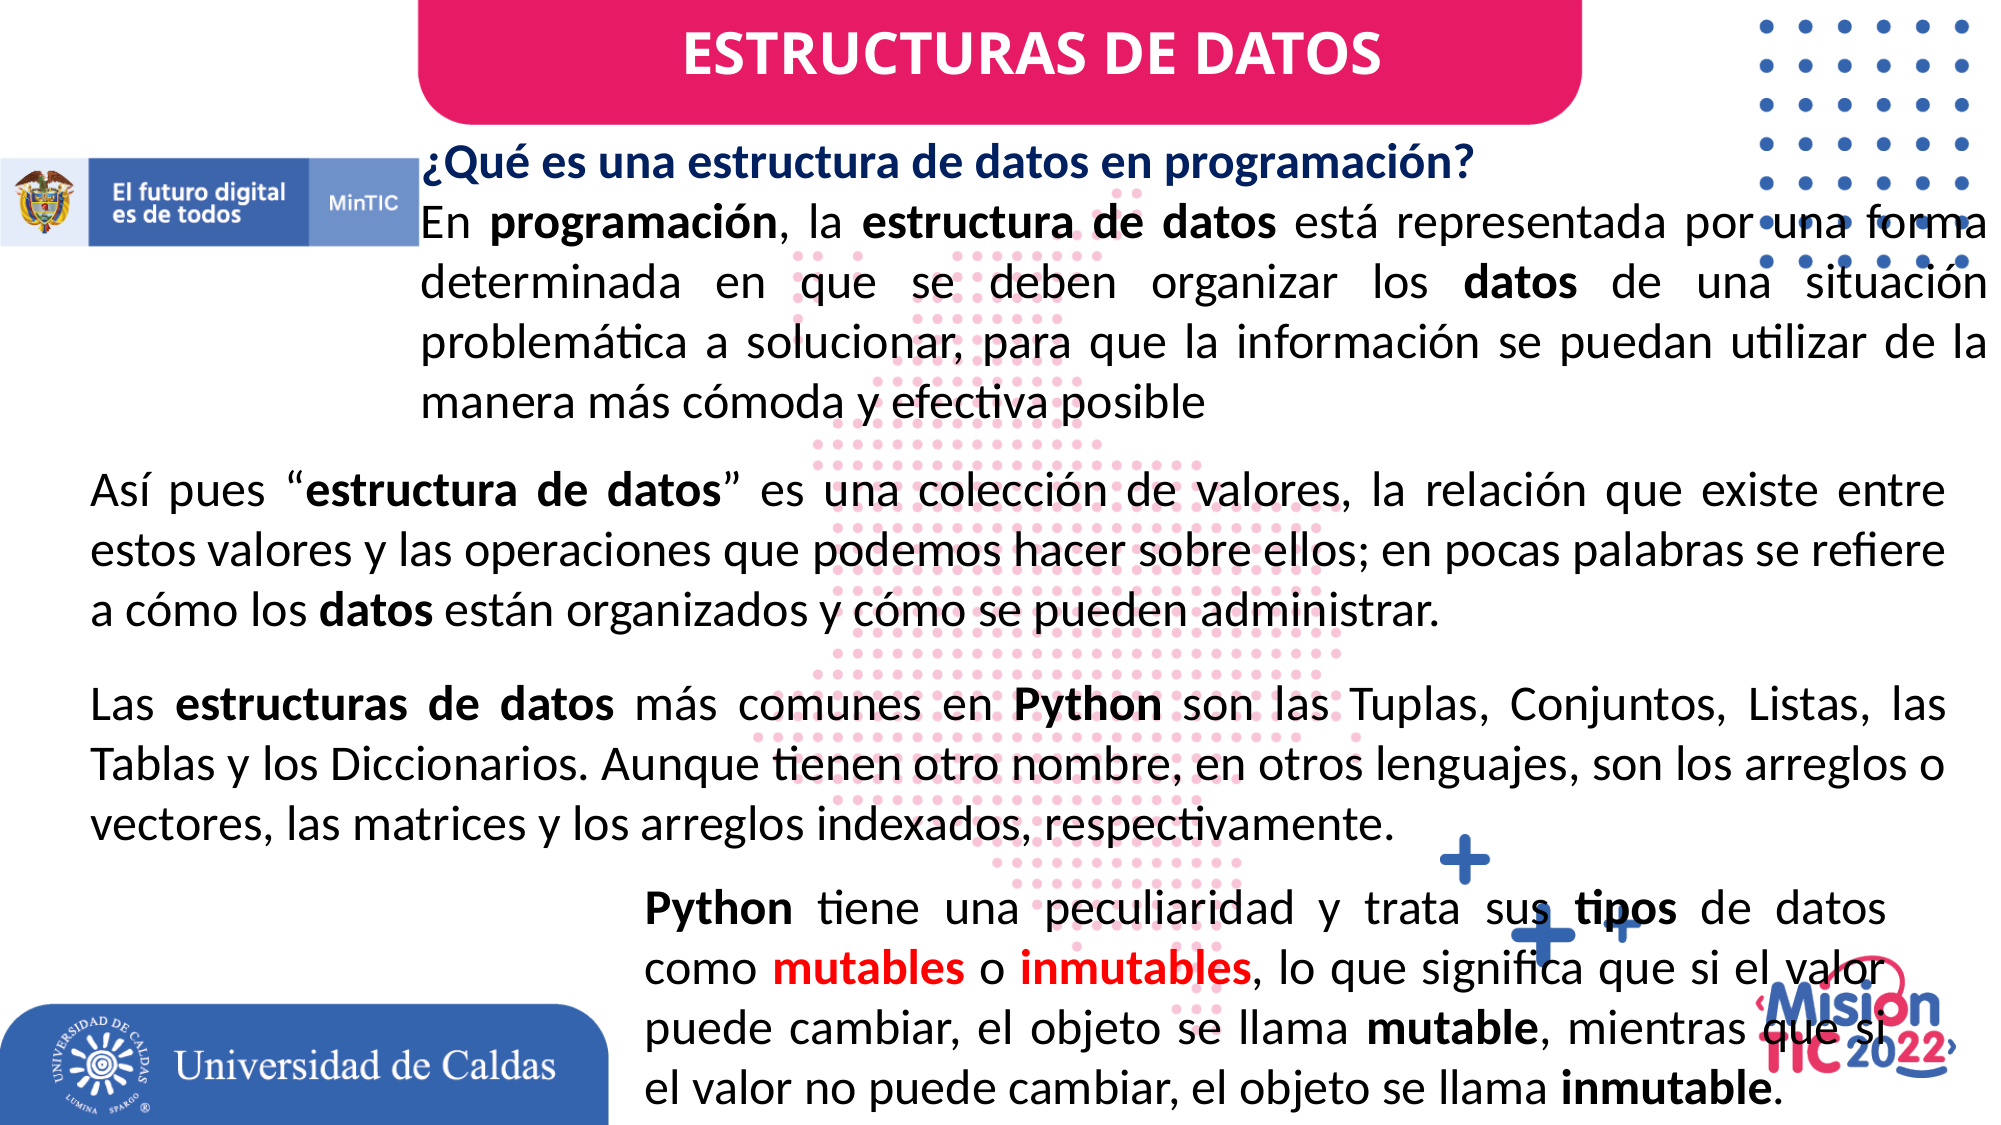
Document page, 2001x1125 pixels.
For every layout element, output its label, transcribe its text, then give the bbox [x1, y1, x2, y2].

text_box Así pues “estructura de datos” es una colección de valores, la relación que existe entre estos valores y las operaciones que podemos hacer sobre ellos; en pocas palabras se refiere a cómo los datos están organizados y cómo se pueden administrar. [75, 449, 1963, 645]
text_box Las estructuras de datos más comunes en Python son las Tuplas, Conjuntos, Listas, las Tablas y los Diccionarios. Aunque tienen otro nombre, en otros lenguajes, son los arreglos o vectores, las matrices y los arreglos indexados, respectivamente. [75, 662, 1963, 858]
picture [0, 0, 2000, 1125]
text_box Python tiene una peculiaridad y trata sus tipos de datos como mutables o inmutables, lo que significa que si el valor puede cambiar, el objeto se llama mutable, mientras que si el valor no puede cambiar, el objeto se llama inmutable. [630, 867, 1903, 1123]
text_box ¿Qué es una estructura de datos en programación? En programación, la estructura de datos está representada por una forma determinada en que se deben organizar los datos de una situación problemática a solucionar, para que la información se puedan utilizar de la manera más cómoda y efectiva posible [406, 121, 2000, 436]
text_box ESTRUCTURAS DE DATOS [566, 0, 1513, 111]
